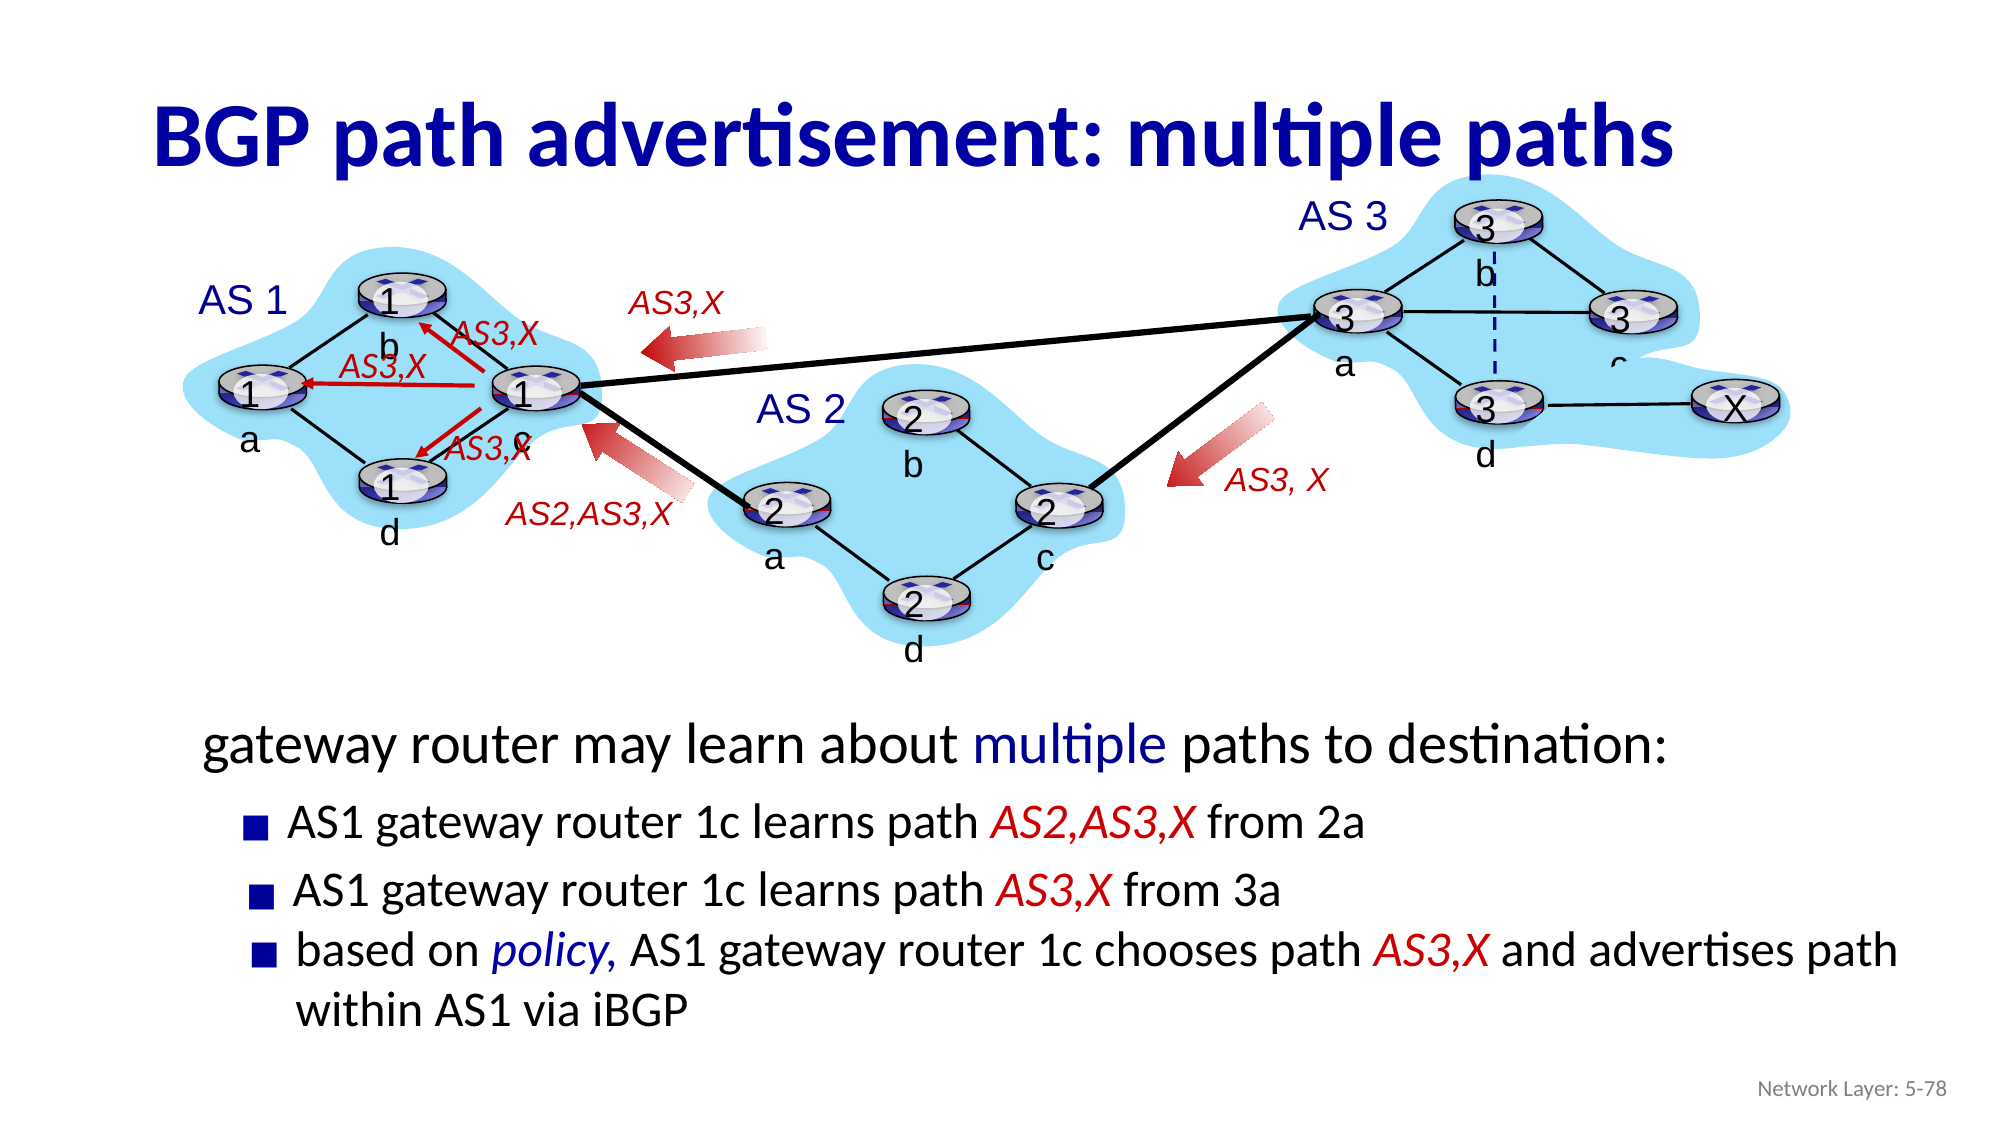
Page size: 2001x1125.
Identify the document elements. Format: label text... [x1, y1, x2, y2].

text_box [182, 174, 1791, 647]
text_box AS1 gateway router 1c learns path AS2,AS3,X from 2a [223, 809, 1620, 879]
text_box based on policy, AS1 gateway router 1c chooses path AS3,X and advertises path within AS1 via iBGP [232, 908, 1959, 1078]
title BGP path advertisement: multiple paths [137, 63, 1863, 211]
slide_number Network Layer: 5-‹#› [1512, 1056, 1963, 1117]
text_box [300, 299, 555, 477]
text_box AS1 gateway router 1c learns path AS3,X from 3a [229, 856, 1625, 948]
text_box gateway router may learn about multiple paths to destination: [187, 713, 1815, 809]
